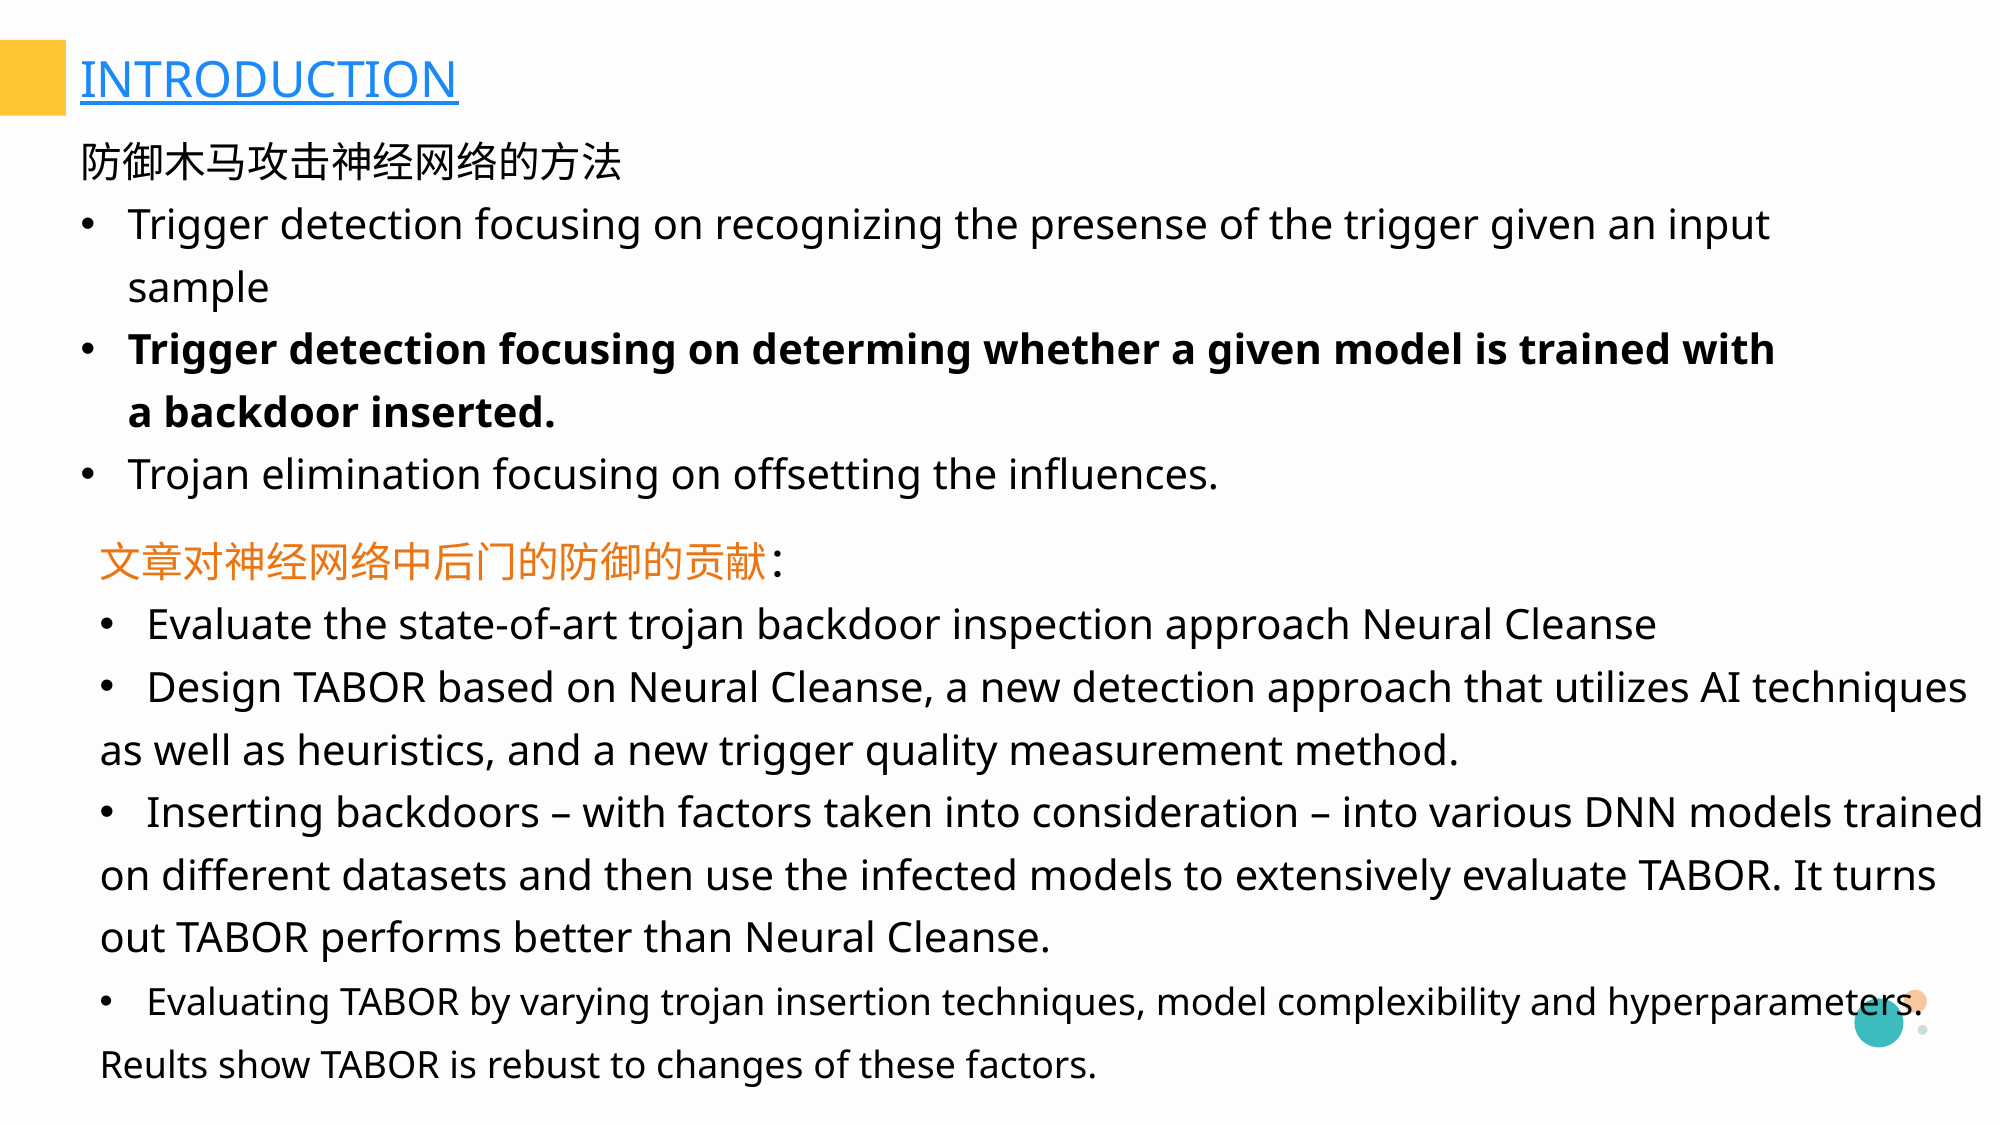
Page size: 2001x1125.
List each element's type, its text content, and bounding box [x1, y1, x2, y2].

text_box 防御木马攻击神经网络的方法 Trigger detection focusing on recognizing the presense of the trigger given an input sample Trigger detection focusing on determing whether a given model is trained with a backdoor inserted. Trojan elimination focusing on offsetting the influences. [65, 115, 1816, 506]
text_box 文章对神经网络中后门的防御的贡献： Evaluate the state-of-art trojan backdoor inspection approach Neural Cleanse Design TABOR based on Neural Cleanse, a new detection approach that utilizes AI techniques as well as heuristics, and a new trigger quality measurement method. Inserting backdoors – with factors taken into consideration – into various DNN models trained on different datasets and then use the infected models to extensively evaluate TABOR. It turns out TABOR performs better than Neural Cleanse. Evaluating TABOR by varying trojan insertion techniques, model complexibility and hyperparameters. Reults show TABOR is rebust to changes of these factors. [84, 515, 2000, 1125]
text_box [0, 39, 474, 116]
